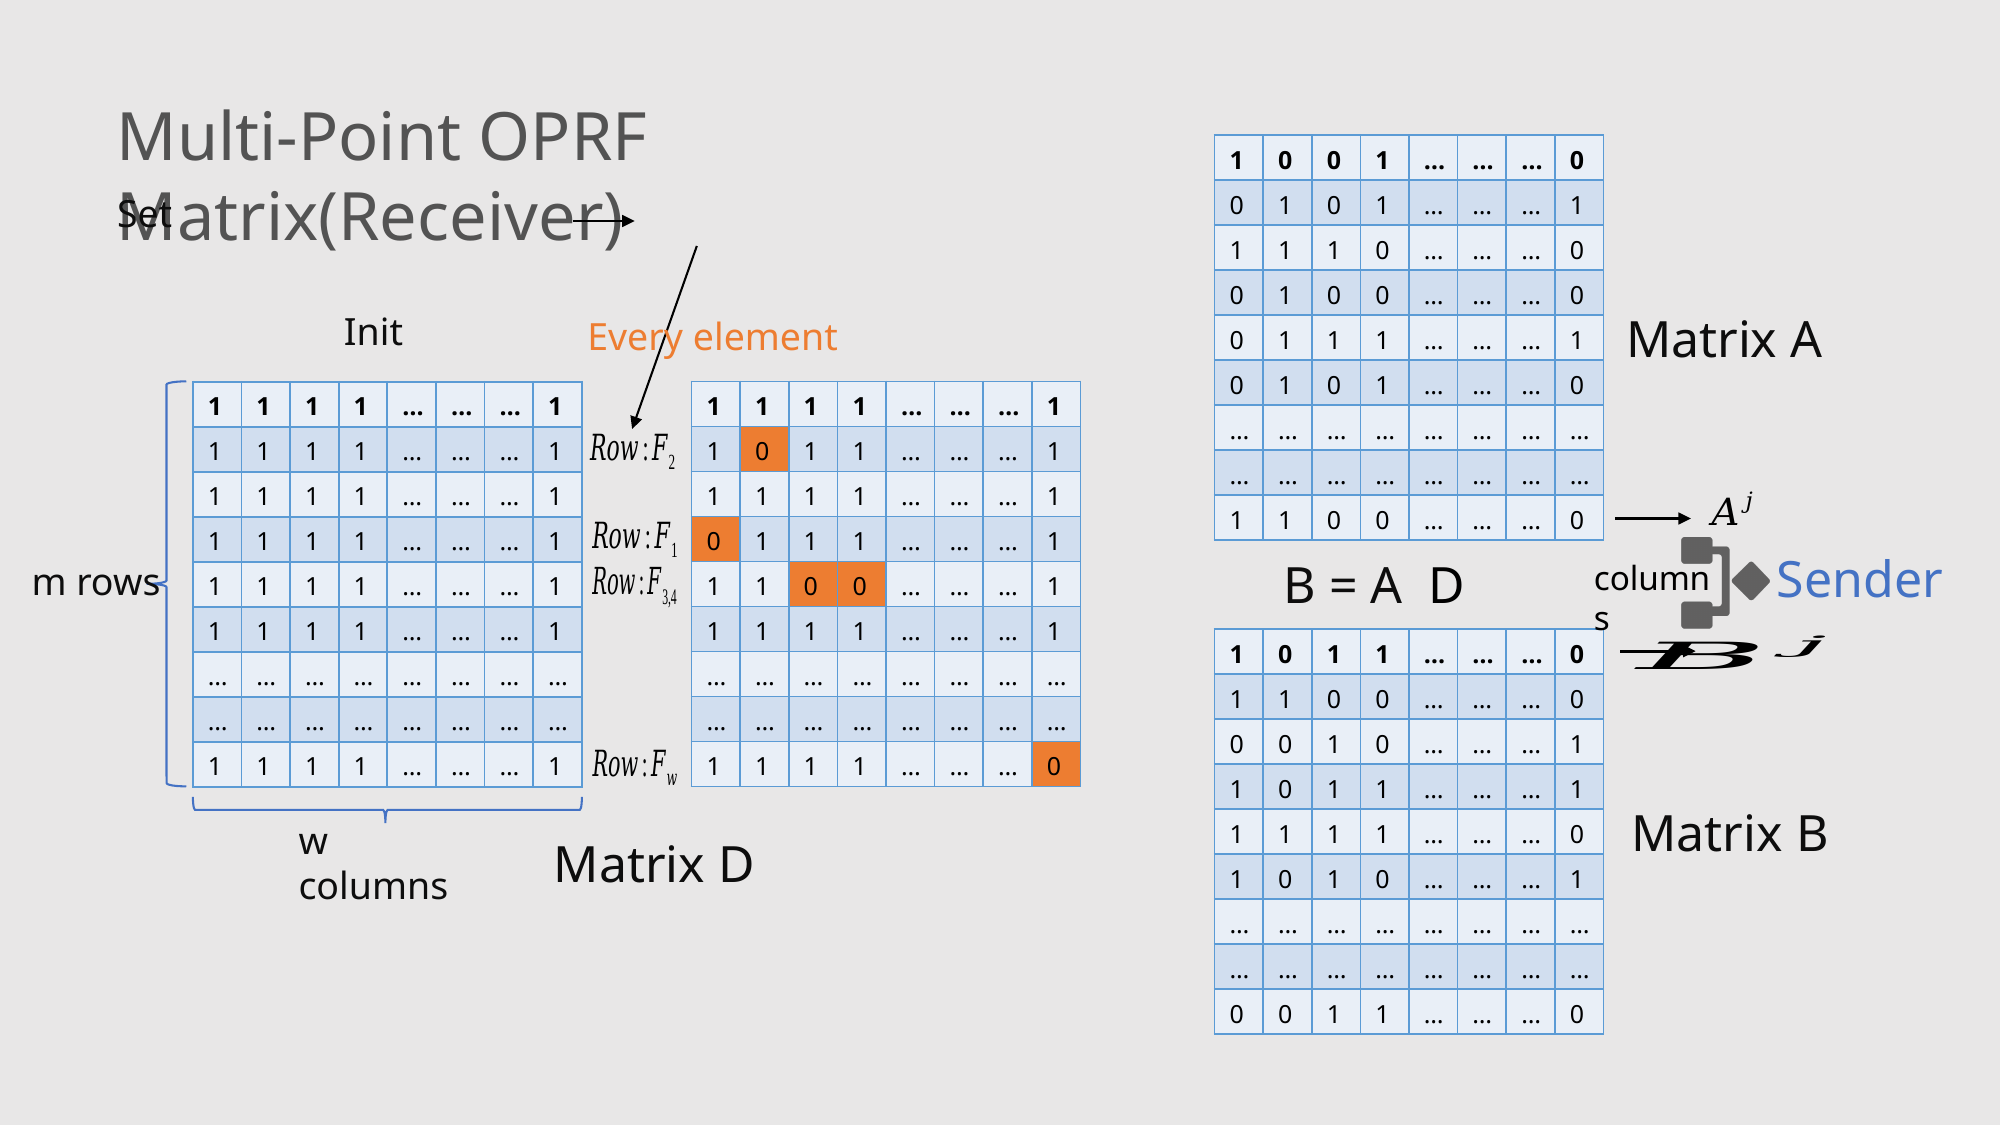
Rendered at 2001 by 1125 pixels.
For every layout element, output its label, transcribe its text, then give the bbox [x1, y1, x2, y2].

table_cell 1 [340, 518, 386, 561]
table_cell … [242, 653, 289, 696]
table_cell … [1410, 990, 1457, 1033]
table_cell … [1410, 765, 1457, 808]
table_cell … [1410, 451, 1457, 494]
table_cell … [1313, 945, 1360, 988]
table_cell 1 [1264, 226, 1311, 269]
table_cell 1 [340, 428, 386, 471]
table_cell … [1458, 181, 1505, 224]
table_cell … [340, 653, 386, 696]
table_cell 0 [1215, 181, 1262, 224]
table_cell 0 [1264, 765, 1311, 808]
table_cell 1 [1361, 181, 1408, 224]
table_cell … [437, 653, 484, 696]
table_cell … [1410, 945, 1457, 988]
table_header 0 [1313, 136, 1360, 179]
table_cell 1 [534, 428, 581, 471]
table_cell 1 [534, 608, 581, 651]
table_cell … [437, 608, 484, 651]
table_cell … [1410, 226, 1457, 269]
table_cell 0 [1556, 496, 1603, 539]
table_cell 0 [1361, 226, 1408, 269]
table_cell 1 [340, 608, 386, 651]
text_box [191, 796, 583, 824]
table_cell 1 [1556, 720, 1603, 763]
table_cell 1 [741, 607, 788, 651]
table_cell … [935, 697, 982, 741]
table_cell 0 [1264, 990, 1311, 1033]
table_cell 1 [194, 428, 241, 471]
table_cell … [1556, 451, 1603, 494]
table_header … [1410, 136, 1457, 179]
table_cell 1 [790, 472, 837, 516]
table_cell … [388, 518, 435, 561]
table_cell 1 [340, 563, 386, 606]
text_box w columns [283, 811, 473, 960]
table_cell … [1458, 810, 1505, 853]
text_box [632, 245, 697, 429]
table_cell … [1215, 945, 1262, 988]
table_cell … [984, 742, 1031, 786]
table_cell … [984, 697, 1031, 741]
table_cell 1 [534, 473, 581, 516]
table_cell 1 [790, 742, 837, 786]
table_cell 1 [1264, 361, 1311, 404]
table_cell … [388, 698, 435, 741]
table_cell … [887, 607, 934, 651]
table_cell … [1313, 406, 1360, 449]
table_cell 0 [1556, 226, 1603, 269]
table_header … [1507, 630, 1554, 673]
table_cell 0 [1556, 271, 1603, 314]
table_cell 0 [1313, 271, 1360, 314]
text_box Matrix D [539, 825, 777, 900]
table_cell … [984, 607, 1031, 651]
table_cell 1 [741, 562, 788, 606]
text_box Init [329, 300, 567, 361]
table_cell 1 [790, 517, 837, 561]
table_cell 0 [1215, 720, 1262, 763]
table_header … [1507, 136, 1554, 179]
table_header … [388, 383, 435, 426]
table_header … [887, 382, 934, 426]
table_cell … [1458, 675, 1505, 718]
table_cell 1 [1313, 810, 1360, 853]
table_cell … [1458, 316, 1505, 359]
table_cell 1 [340, 473, 386, 516]
table_cell 1 [1264, 271, 1311, 314]
table_cell … [887, 652, 934, 696]
table_cell … [1458, 855, 1505, 898]
table_cell 0 [1264, 720, 1311, 763]
table_header 0 [1556, 136, 1603, 179]
table_cell 1 [194, 473, 241, 516]
table_cell 1 [692, 607, 739, 651]
table_cell 0 [1556, 361, 1603, 404]
table_cell … [1458, 226, 1505, 269]
table_header 1 [741, 382, 788, 426]
table_cell … [534, 653, 581, 696]
table_cell … [388, 563, 435, 606]
table_cell 1 [692, 472, 739, 516]
table_cell 0 [1215, 271, 1262, 314]
table_cell … [291, 653, 338, 696]
table_cell 0 [741, 427, 788, 471]
table_cell 1 [1556, 316, 1603, 359]
table_cell 1 [1033, 607, 1080, 651]
table_cell … [984, 472, 1031, 516]
table_cell … [935, 517, 982, 561]
table_cell 1 [534, 743, 581, 786]
table_cell … [790, 652, 837, 696]
table_cell … [838, 652, 885, 696]
table_cell … [1264, 900, 1311, 943]
table_cell 1 [242, 518, 289, 561]
text_box [165, 656, 187, 788]
table_cell … [935, 607, 982, 651]
table_cell … [935, 562, 982, 606]
table_cell … [692, 652, 739, 696]
table_cell … [741, 652, 788, 696]
table_cell 1 [1215, 226, 1262, 269]
table_cell 0 [692, 517, 739, 561]
table_cell 1 [838, 517, 885, 561]
table_cell … [1264, 451, 1311, 494]
table_cell 1 [291, 428, 338, 471]
table_header … [984, 382, 1031, 426]
table_cell 0 [1215, 990, 1262, 1033]
table_cell … [1264, 945, 1311, 988]
table_header 0 [1556, 630, 1603, 673]
table_cell … [935, 742, 982, 786]
table_cell … [534, 698, 581, 741]
table_cell 1 [1264, 496, 1311, 539]
table_cell 0 [1556, 990, 1603, 1033]
table_cell 1 [1215, 496, 1262, 539]
table_cell … [935, 652, 982, 696]
table_cell … [485, 563, 532, 606]
table_cell 1 [741, 742, 788, 786]
table_cell 0 [1215, 316, 1262, 359]
table_cell 0 [1361, 496, 1408, 539]
table_cell … [1033, 697, 1080, 741]
picture [1679, 537, 1772, 631]
table_cell 1 [291, 473, 338, 516]
table_cell 0 [1361, 271, 1408, 314]
table_cell 1 [741, 472, 788, 516]
table_cell … [437, 563, 484, 606]
table_cell 0 [1361, 855, 1408, 898]
table_cell 1 [741, 517, 788, 561]
table_cell 0 [1313, 181, 1360, 224]
table_cell … [437, 473, 484, 516]
table_cell 1 [838, 742, 885, 786]
text_box Multi-Point OPRF Matrix(Receiver) [101, 86, 1082, 261]
table_cell … [291, 698, 338, 741]
table_cell … [1458, 945, 1505, 988]
table_cell 0 [1361, 675, 1408, 718]
table_cell … [1458, 271, 1505, 314]
table_cell … [838, 697, 885, 741]
table_cell 1 [291, 608, 338, 651]
table_header … [1410, 630, 1457, 673]
table_cell 1 [692, 742, 739, 786]
table_cell … [1410, 316, 1457, 359]
table_cell … [1410, 496, 1457, 539]
table_cell … [1458, 990, 1505, 1033]
table_cell 1 [1264, 181, 1311, 224]
table_cell … [1410, 361, 1457, 404]
table_cell 0 [1033, 742, 1080, 786]
table_cell … [388, 473, 435, 516]
table_cell 1 [1215, 765, 1262, 808]
table_cell … [1507, 316, 1554, 359]
table_cell 1 [255, 608, 289, 651]
table_header 0 [1264, 630, 1311, 673]
table_cell … [1361, 900, 1408, 943]
table_cell … [194, 698, 241, 741]
table_header 1 [242, 383, 289, 426]
table_header … [1458, 136, 1505, 179]
table_cell … [1458, 900, 1505, 943]
table_cell … [1313, 451, 1360, 494]
table_cell 1 [838, 427, 885, 471]
table_header 1 [697, 382, 739, 426]
table_cell 1 [194, 743, 241, 786]
table_cell … [485, 653, 532, 696]
table_cell … [388, 743, 435, 786]
text_box Matrix A [1611, 299, 1850, 375]
table_cell … [1556, 406, 1603, 449]
table_cell … [1458, 765, 1505, 808]
table_cell … [1556, 900, 1603, 943]
table_header 1 [291, 383, 338, 426]
table_cell 1 [291, 518, 338, 561]
table_cell 1 [1556, 855, 1603, 898]
table_cell 1 [1215, 855, 1262, 898]
table_cell 1 [1264, 316, 1311, 359]
table_cell … [485, 428, 532, 471]
table_header 1 [534, 383, 581, 426]
table_cell … [388, 608, 435, 651]
table_cell 1 [194, 518, 241, 550]
table_cell 1 [1215, 675, 1262, 718]
table_cell 1 [1361, 316, 1408, 359]
table_cell … [340, 698, 386, 741]
table_header 1 [1361, 136, 1408, 179]
table_cell 0 [790, 562, 837, 606]
table_cell 1 [790, 427, 837, 471]
table_cell … [1215, 451, 1262, 494]
table_cell 1 [291, 563, 338, 606]
table_cell … [887, 517, 934, 561]
table_cell … [1507, 271, 1554, 314]
table_cell 1 [242, 743, 289, 786]
table_cell 1 [838, 607, 885, 651]
text_box Every element [572, 305, 632, 366]
table_cell … [887, 742, 934, 786]
table_cell … [1458, 451, 1505, 494]
table_cell … [1507, 406, 1554, 449]
table_cell … [1507, 900, 1554, 943]
table_cell … [1458, 720, 1505, 763]
table_cell … [1507, 810, 1554, 853]
table_cell … [485, 743, 532, 786]
table_cell … [388, 653, 435, 696]
table_cell 1 [692, 427, 739, 471]
table_header 1 [1033, 382, 1080, 426]
table_cell 0 [1313, 361, 1360, 404]
table_cell … [1507, 675, 1554, 718]
table_cell 1 [1033, 517, 1080, 561]
table_cell 1 [1313, 855, 1360, 898]
table_cell 1 [242, 428, 289, 471]
table_cell … [1361, 451, 1408, 494]
table_cell … [984, 517, 1031, 561]
table_cell 0 [1264, 855, 1311, 898]
table_cell … [1507, 361, 1554, 404]
table_cell … [485, 608, 532, 651]
table_cell … [887, 562, 934, 606]
table_cell … [1215, 406, 1262, 449]
table_cell 0 [1556, 675, 1603, 718]
table_cell … [935, 472, 982, 516]
table_cell 0 [1215, 361, 1262, 404]
table_cell … [984, 652, 1031, 696]
table_cell … [437, 428, 484, 471]
table_cell 1 [1264, 675, 1311, 718]
table_cell 1 [1556, 181, 1603, 224]
table_cell … [1410, 810, 1457, 853]
table_cell … [485, 473, 532, 516]
table_cell 1 [1361, 990, 1408, 1033]
table_cell … [1410, 406, 1457, 449]
table_cell 1 [340, 743, 386, 786]
table_cell 1 [1361, 765, 1408, 808]
table_cell … [1410, 720, 1457, 763]
table_header 1 [838, 382, 885, 426]
table_cell 0 [838, 562, 885, 606]
table_cell … [1410, 271, 1457, 314]
text_box columns [1579, 549, 1726, 645]
table_cell … [388, 428, 435, 471]
table_cell 1 [790, 607, 837, 651]
text_box Every element [697, 305, 865, 366]
table_cell 1 [1215, 810, 1262, 853]
table_cell … [1410, 855, 1457, 898]
table_cell 0 [1313, 675, 1360, 718]
table_cell … [887, 697, 934, 741]
table_header 1 [1313, 630, 1360, 673]
table_cell 1 [1361, 361, 1408, 404]
table_cell … [1507, 496, 1554, 539]
table_cell … [1215, 900, 1262, 943]
table_cell 1 [1556, 765, 1603, 808]
table_cell … [1410, 675, 1457, 718]
table_header 1 [1215, 136, 1262, 179]
table_header 1 [1361, 630, 1408, 673]
table_header 1 [194, 383, 241, 426]
table_cell … [485, 518, 532, 561]
table_cell 1 [1033, 562, 1080, 606]
table_header … [485, 383, 532, 426]
text_box m rows [16, 550, 255, 656]
table_header 1 [1215, 630, 1262, 673]
table_cell … [194, 656, 241, 696]
table_cell 1 [1033, 427, 1080, 471]
table_cell 0 [1313, 496, 1360, 539]
table_cell … [1264, 406, 1311, 449]
table_cell … [437, 518, 484, 561]
table_cell … [1361, 945, 1408, 988]
table_cell 1 [534, 563, 581, 606]
table_cell … [887, 427, 934, 471]
table_cell … [887, 472, 934, 516]
table_cell 1 [1313, 316, 1360, 359]
table_cell 1 [1264, 810, 1311, 853]
table_cell … [1507, 990, 1554, 1033]
table_cell 1 [1313, 990, 1360, 1033]
table_header … [1458, 630, 1505, 673]
table_cell … [1410, 181, 1457, 224]
table_header 1 [340, 383, 386, 426]
table_cell … [692, 697, 739, 741]
table_cell … [1507, 226, 1554, 269]
text_box Matrix B [1616, 793, 1855, 869]
text_box Sender [1772, 539, 2000, 615]
table_cell 1 [291, 743, 338, 786]
table_cell … [1507, 855, 1554, 898]
table_cell 1 [1313, 720, 1360, 763]
table_cell … [1410, 900, 1457, 943]
table_cell 0 [1361, 720, 1408, 763]
table_cell 1 [838, 472, 885, 516]
table_cell 1 [534, 518, 581, 561]
table_cell … [984, 562, 1031, 606]
table_cell 1 [1313, 226, 1360, 269]
table_cell … [1313, 900, 1360, 943]
table_cell 1 [1033, 472, 1080, 516]
table_header … [935, 382, 982, 426]
table_cell … [984, 427, 1031, 471]
table_cell … [485, 698, 532, 741]
table_cell … [1458, 496, 1505, 539]
table_cell 1 [255, 563, 289, 606]
text_box [165, 380, 187, 550]
table_cell 0 [1556, 810, 1603, 853]
table_cell … [1556, 945, 1603, 988]
table_header 0 [1264, 136, 1311, 179]
table_cell … [1033, 652, 1080, 696]
table_cell 1 [1361, 810, 1408, 853]
table_cell … [1458, 361, 1505, 404]
table_cell … [1507, 451, 1554, 494]
table_cell 1 [1313, 765, 1360, 808]
table_cell … [437, 698, 484, 741]
table_cell … [1361, 406, 1408, 449]
table_cell 1 [242, 473, 289, 516]
table_cell … [741, 697, 788, 741]
table_header … [437, 383, 484, 426]
table_cell … [790, 697, 837, 741]
table_cell … [437, 743, 484, 786]
table_header 1 [790, 382, 837, 426]
table_cell … [1507, 181, 1554, 224]
table_cell … [1507, 945, 1554, 988]
table_cell … [1507, 765, 1554, 808]
table_cell … [242, 698, 289, 741]
table_cell 1 [692, 562, 739, 606]
table_cell … [935, 427, 982, 471]
table_cell … [1507, 720, 1554, 763]
table_cell … [1458, 406, 1505, 449]
